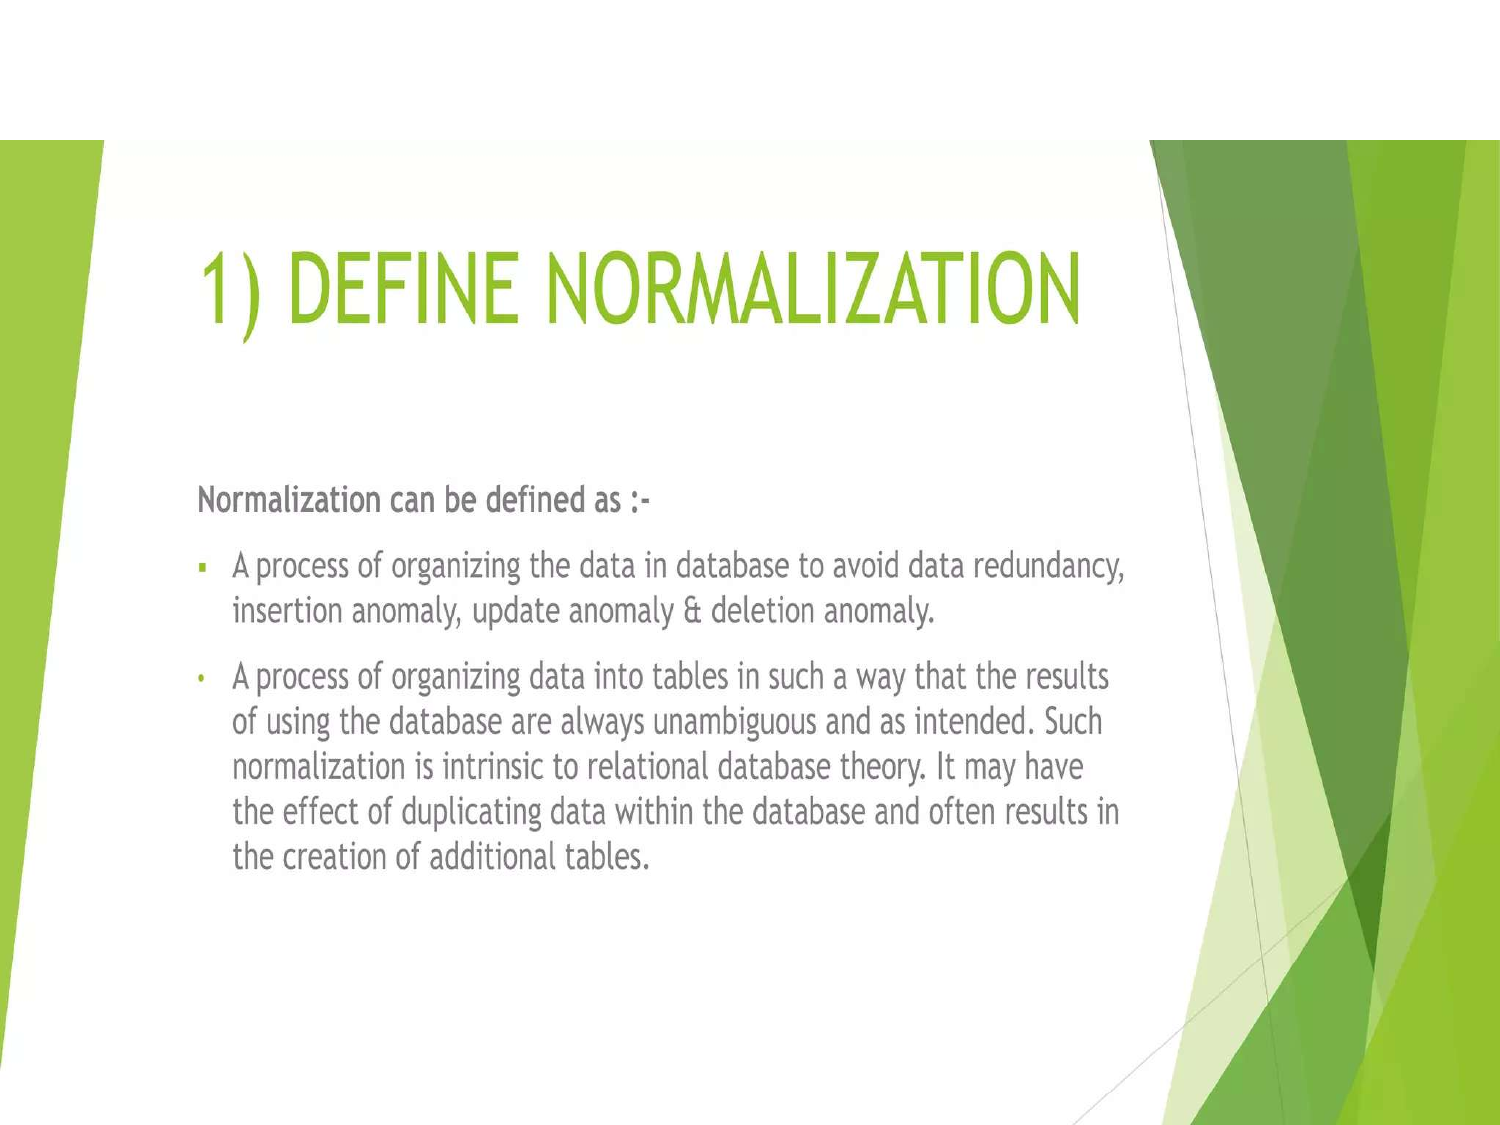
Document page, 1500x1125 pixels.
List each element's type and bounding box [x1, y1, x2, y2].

picture [0, 140, 1500, 1125]
